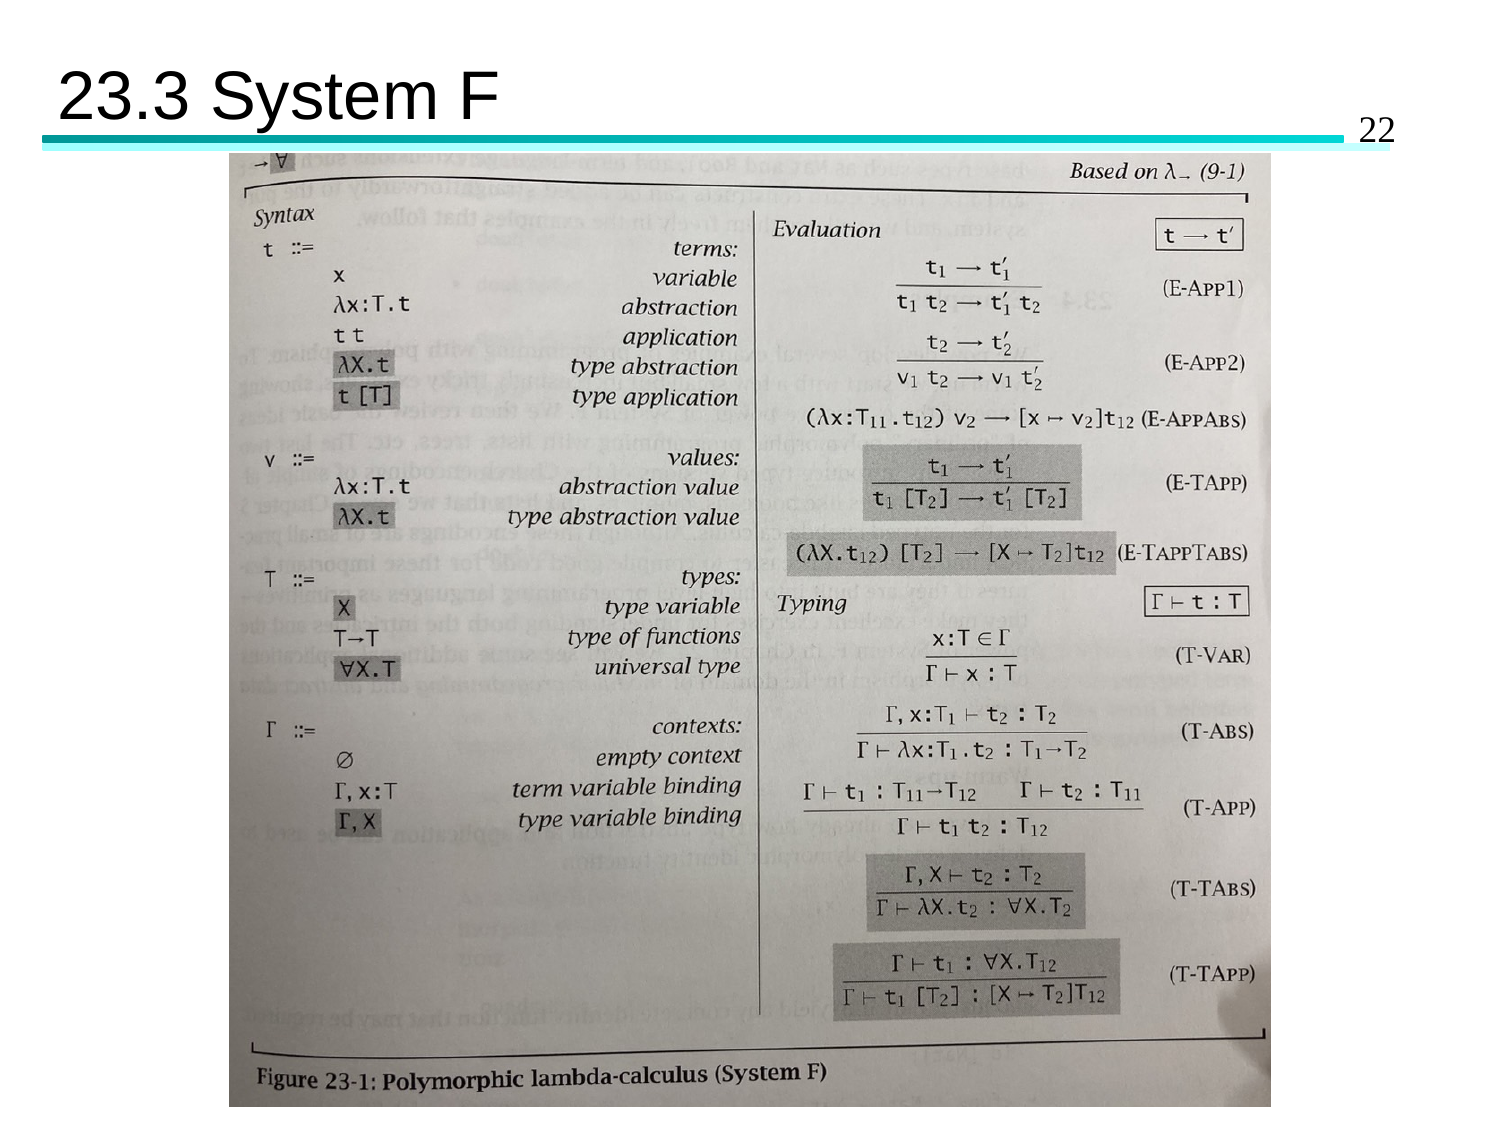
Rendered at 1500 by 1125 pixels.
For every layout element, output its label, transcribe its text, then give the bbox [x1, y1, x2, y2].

title 23.3 System F [42, 22, 1458, 173]
picture [228, 153, 1272, 1107]
